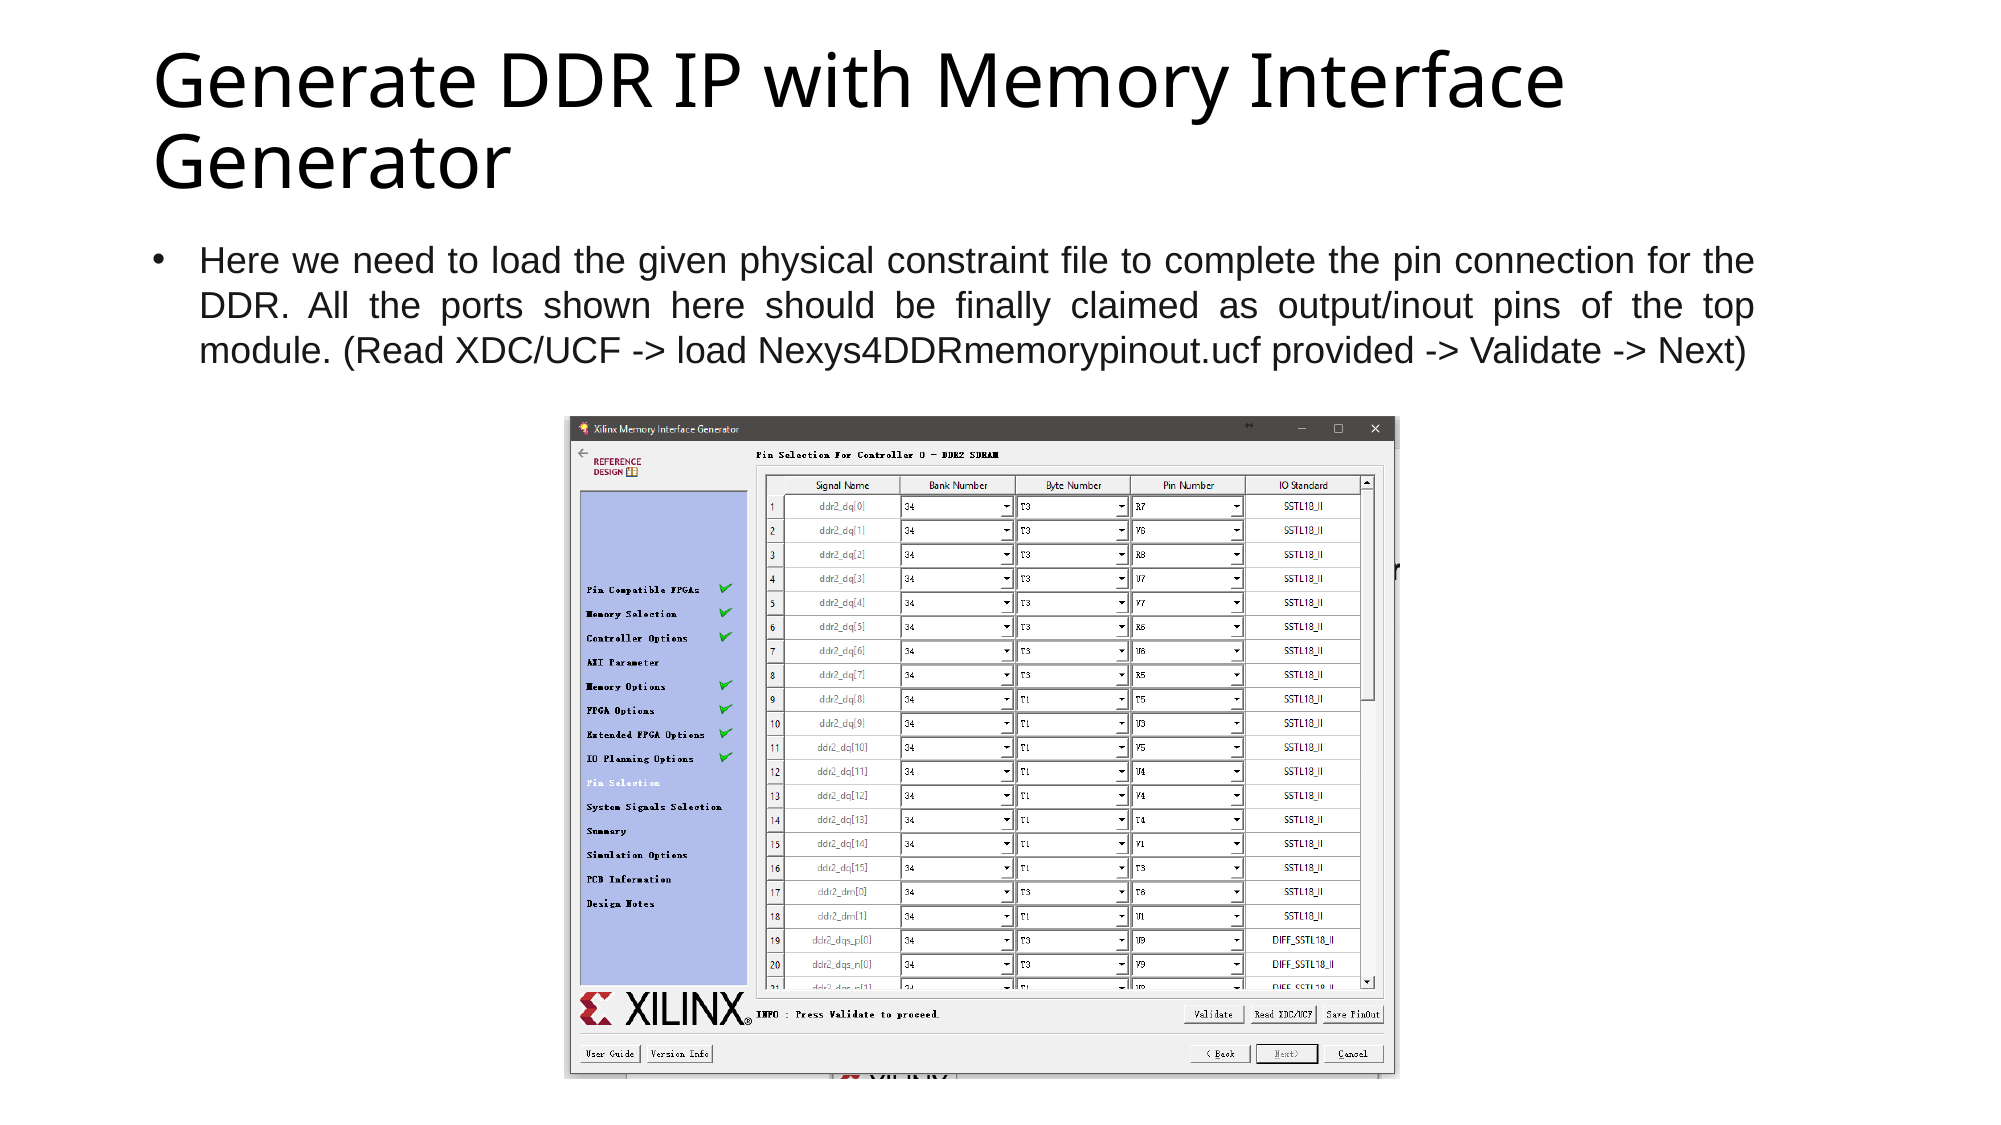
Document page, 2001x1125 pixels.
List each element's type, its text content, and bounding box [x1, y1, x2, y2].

text_box Here we need to load the given physical constraint file to complete the pin connection for the DDR. All the ports shown here should be finally claimed as output/inout pins of the top module. (Read XDC/UCF -> load Nexys4DDRmemorypinout.ucf provided -> Validate -> Next) [137, 229, 1771, 379]
picture [564, 416, 1400, 1079]
title Generate DDR IP with Memory Interface Generator [137, 59, 1863, 278]
